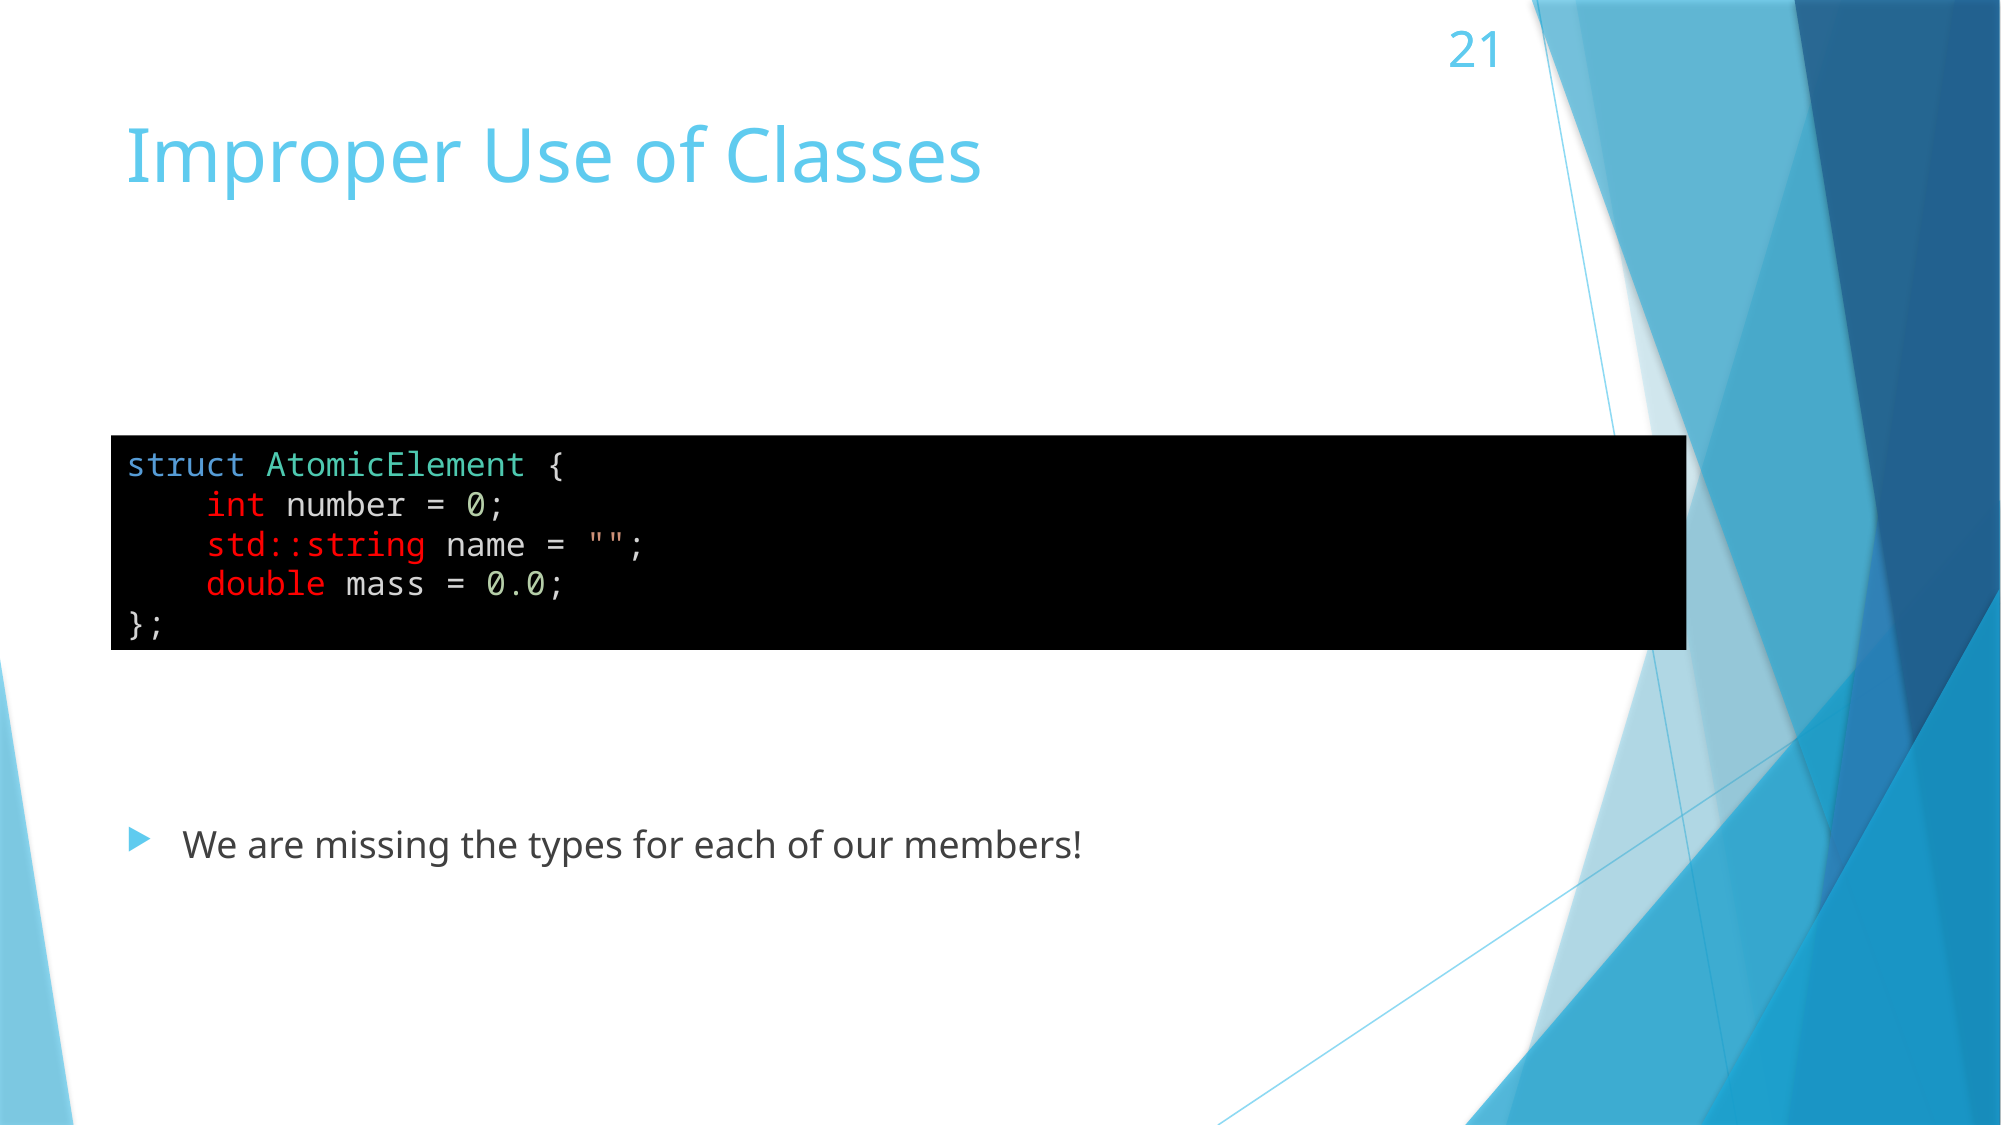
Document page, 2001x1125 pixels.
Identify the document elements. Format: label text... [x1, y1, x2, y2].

text_box We are missing the types for each of our members! [111, 813, 1522, 895]
title Improper Use of Classes [111, 99, 1522, 317]
text_box struct AtomicElement { int number = 0; std::string name = ""; double mass = 0.0; }; [111, 435, 1687, 650]
